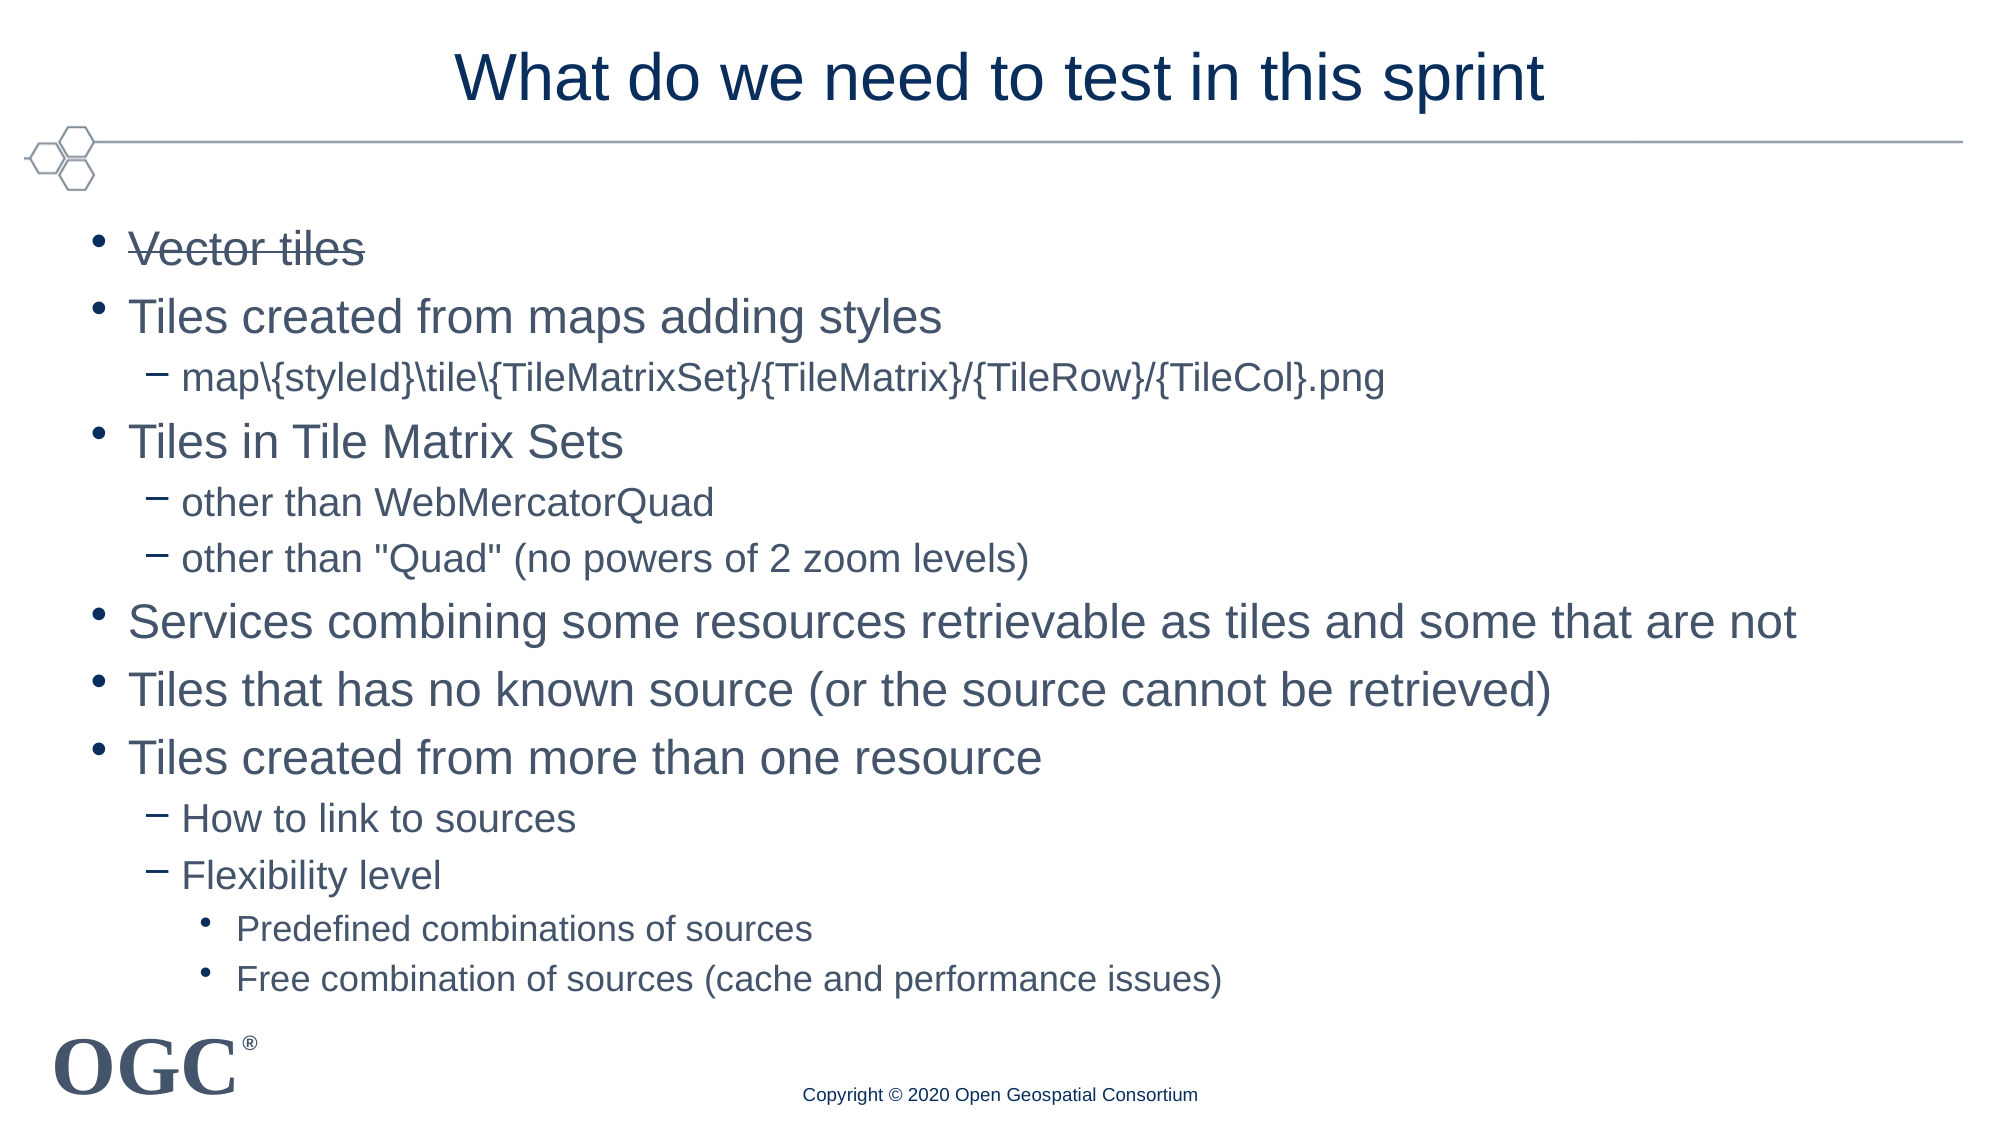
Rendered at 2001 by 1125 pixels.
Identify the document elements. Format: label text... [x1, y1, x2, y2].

footer Copyright © 2020 Open Geospatial Consortium [649, 1074, 1351, 1113]
list Vector tiles Tiles created from maps adding styles map\{styleId}\tile\{TileMatrixSet}/{TileMatrix}/{TileRow}/{TileCol}.png Tiles in Tile Matrix Sets other than WebMercatorQuad other than "Quad" (no powers of 2 zoom levels) Services combining some resources retrievable as tiles and some that are not Tiles that has no known source (or the source cannot be retrieved) Tiles created from more than one resource How to link to sources Flexibility level Predefined combinations of sources Free combination of sources (cache and performance issues) [75, 209, 1926, 1013]
picture [24, 125, 1963, 192]
title What do we need to test in this sprint [50, 22, 1951, 136]
